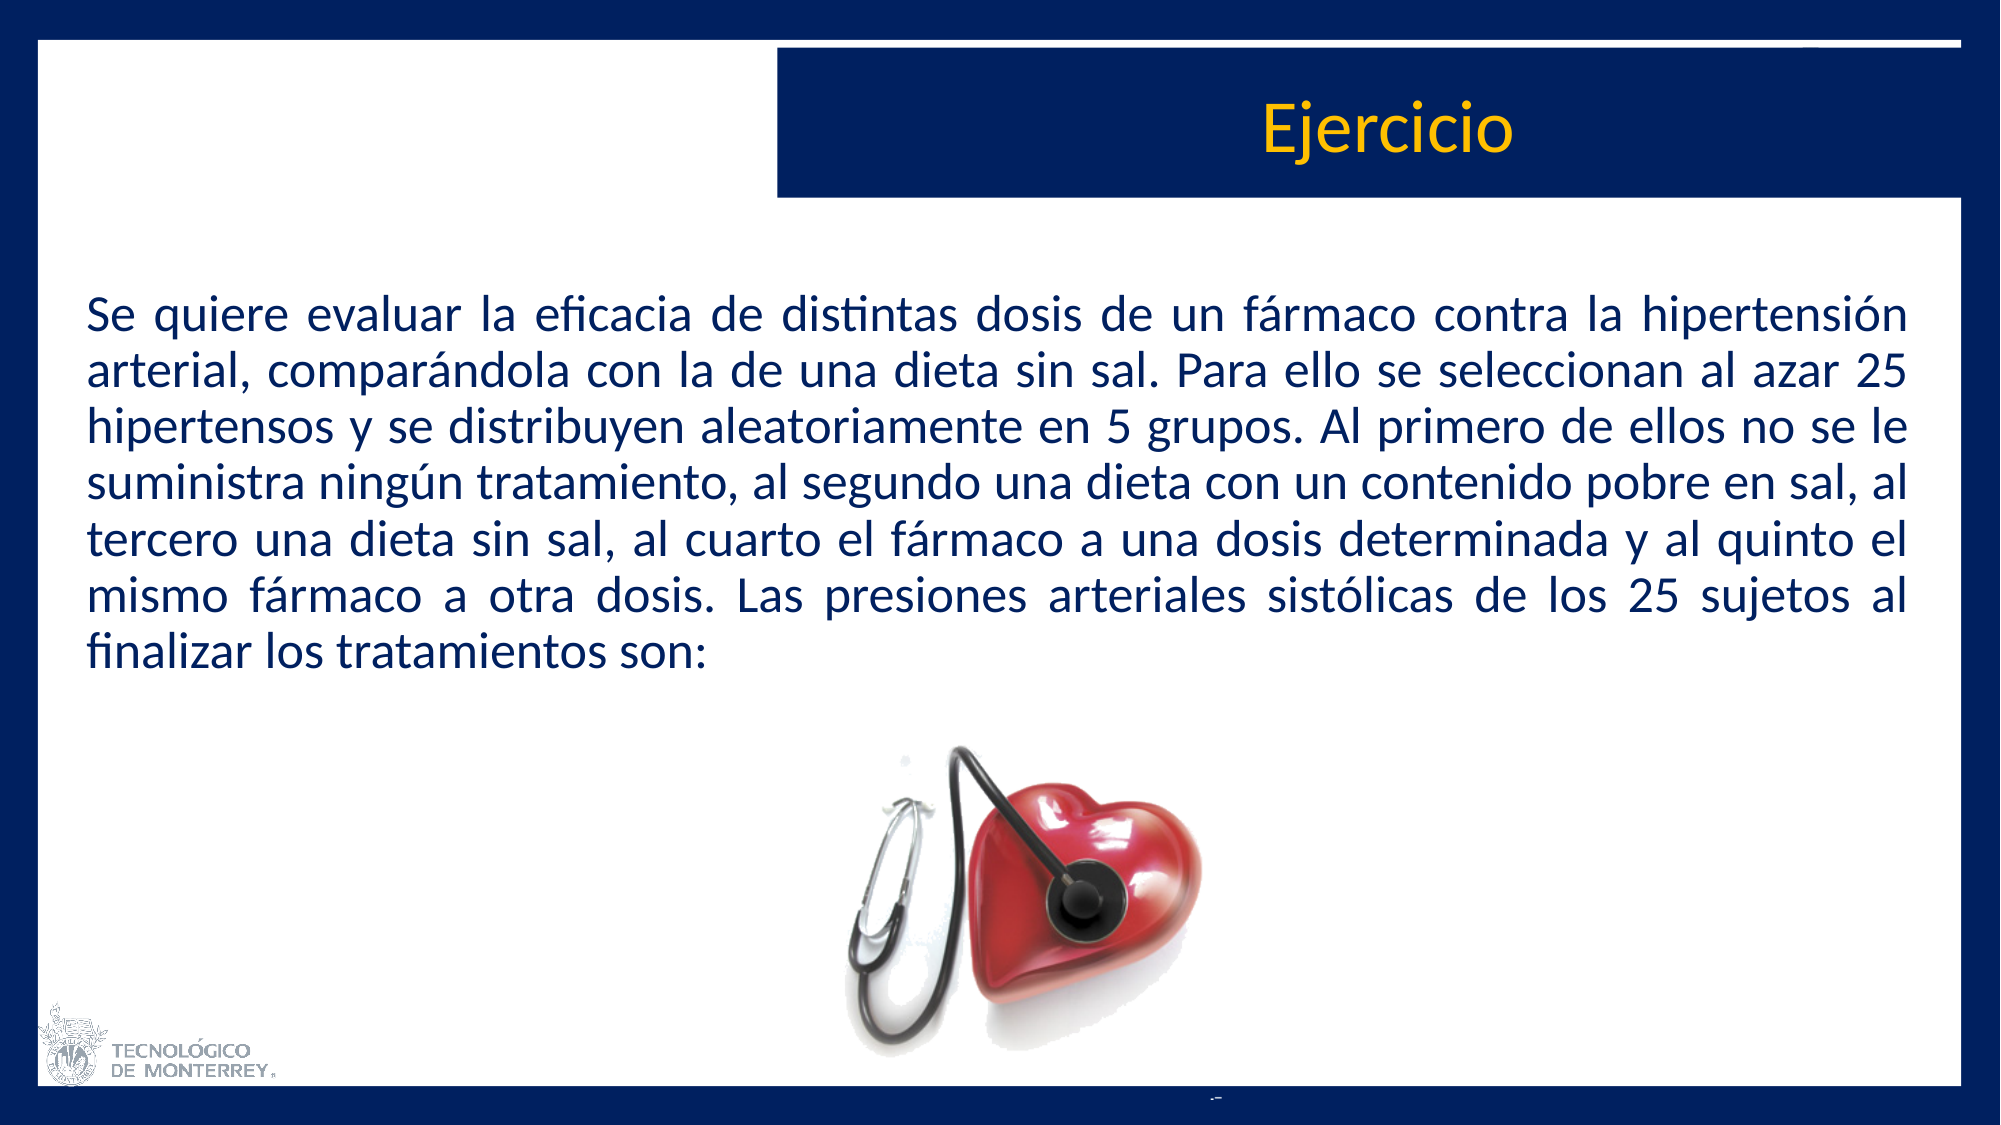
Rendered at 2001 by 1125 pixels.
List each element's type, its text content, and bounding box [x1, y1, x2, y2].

list Se quiere evaluar la eficacia de distintas dosis de un fármaco contra la hipertensión arterial, comparándola con la de una dieta sin sal. Para ello se seleccionan al azar 25 hipertensos y se distribuyen aleatoriamente en 5 grupos. Al primero de ellos no se le suministra ningún tratamiento, al segundo una dieta con un contenido pobre en sal, al tercero una dieta sin sal, al cuarto el fármaco a una dosis determinada y al quinto el mismo fármaco a otra dosis. Las presiones arteriales sistólicas de los 25 sujetos al finalizar los tratamientos son: [63, 278, 1925, 734]
picture [743, 732, 1294, 1101]
text_box Ejercicio [776, 46, 2000, 199]
